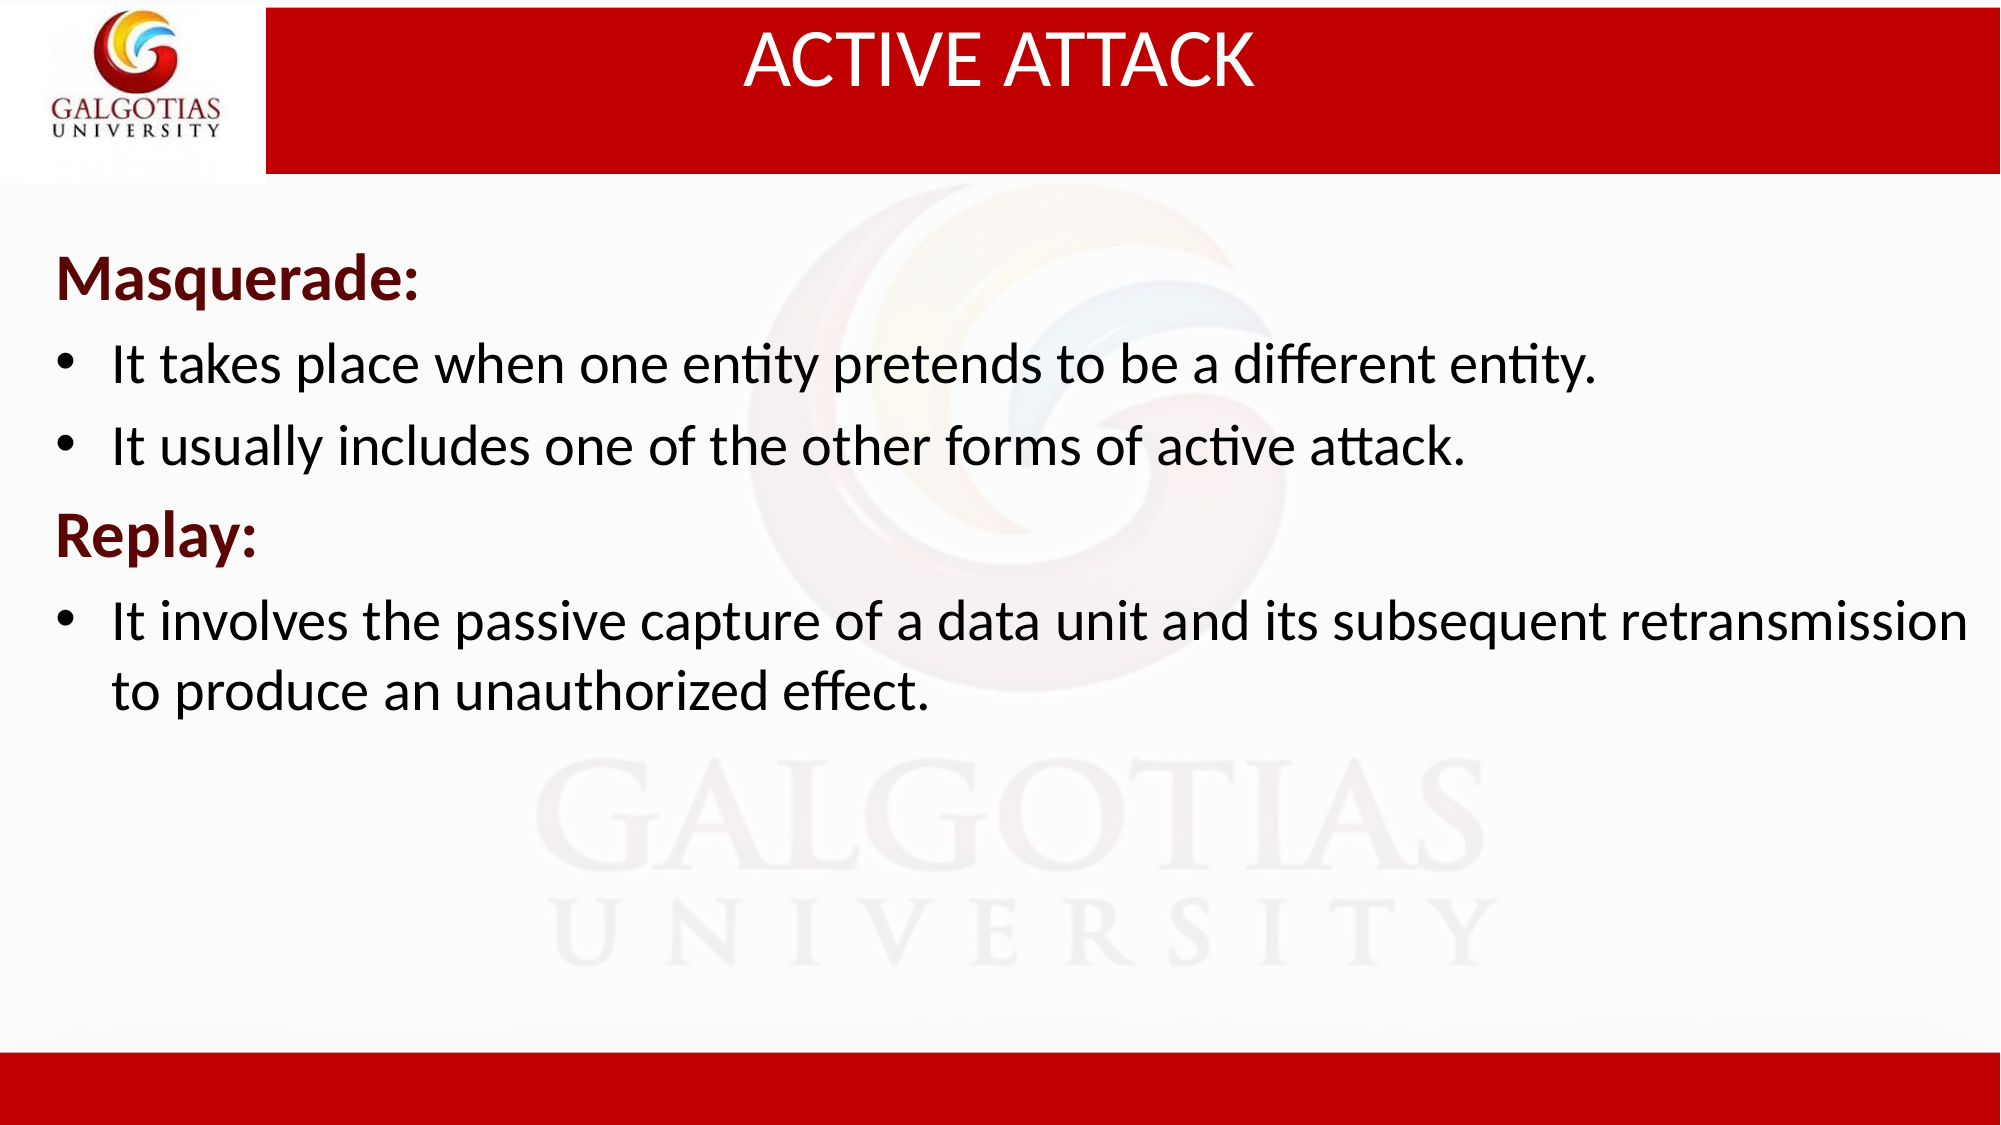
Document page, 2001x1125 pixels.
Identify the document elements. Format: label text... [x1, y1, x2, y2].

picture [0, 3, 266, 185]
text_box [0, 1052, 2000, 1125]
text_box Masquerade: It takes place when one entity pretends to be a different entity. It usually includes one of the other forms of active attack. Replay: It involves the passive capture of a data unit and its subsequent retransmission to produce an unauthorized effect. [40, 226, 2000, 945]
text_box ACTIVE ATTACK [270, 7, 2000, 174]
